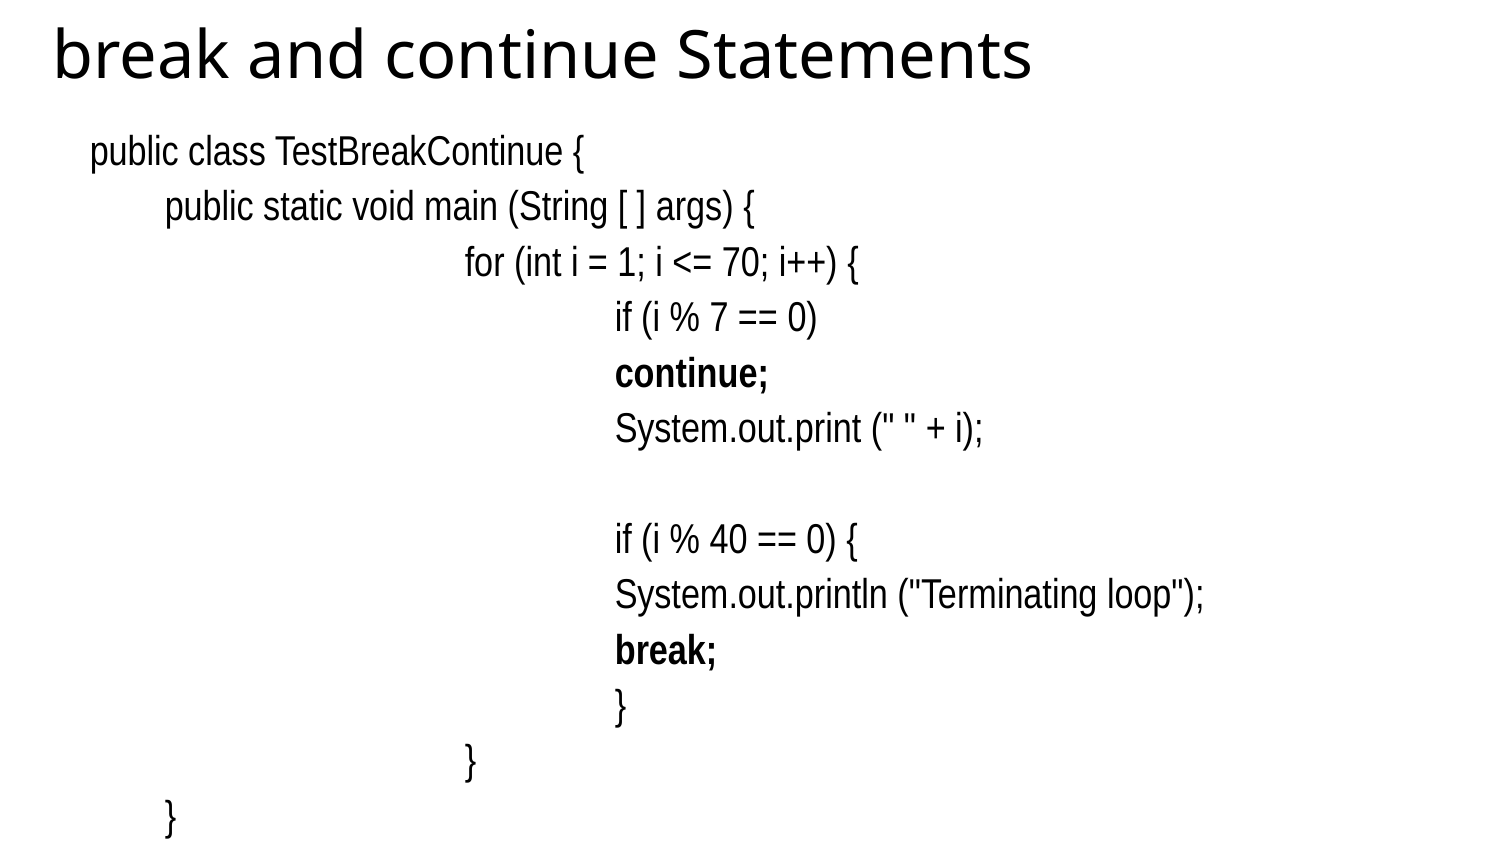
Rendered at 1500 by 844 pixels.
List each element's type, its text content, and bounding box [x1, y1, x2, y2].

text_box break and continue Statements [37, 0, 1463, 104]
text_box public class TestBreakContinue { public static void main (String [ ] args) { for (int i = 1; i <= 70; i++) { if (i % 7 == 0) continue; System.out.print (" " + i); if (i % 40 == 0) { System.out.println ("Terminating loop"); break; } } } } [75, 121, 1400, 779]
